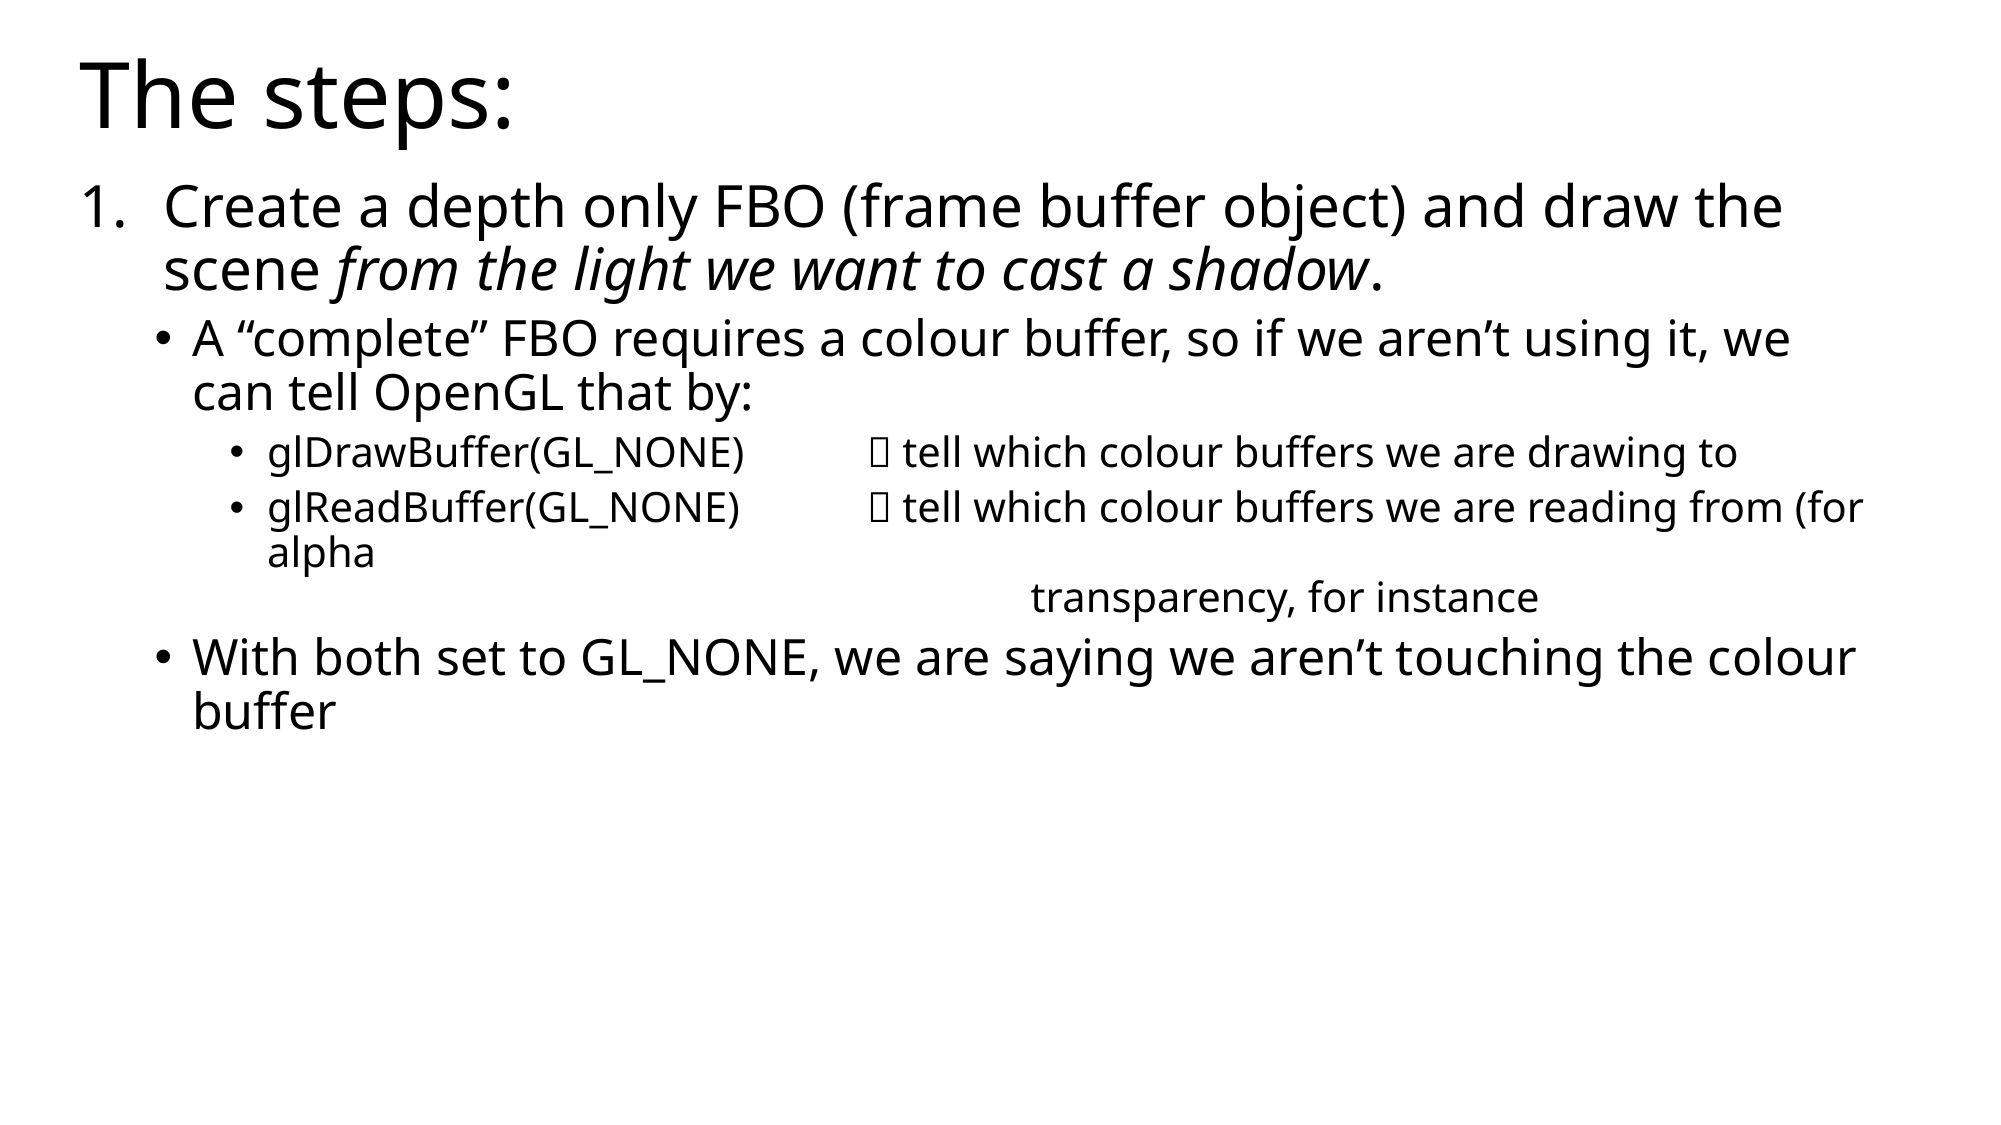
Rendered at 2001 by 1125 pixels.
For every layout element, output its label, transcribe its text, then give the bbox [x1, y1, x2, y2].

list Create a depth only FBO (frame buffer object) and draw the scene from the light we want to cast a shadow. A “complete” FBO requires a colour buffer, so if we aren’t using it, we can tell OpenGL that by: glDrawBuffer(GL_NONE)  tell which colour buffers we are drawing to glReadBuffer(GL_NONE)  tell which colour buffers we are reading from (for alpha transparency, for instance With both set to GL_NONE, we are saying we aren’t touching the colour buffer [64, 169, 1884, 899]
title The steps: [64, 27, 1772, 169]
